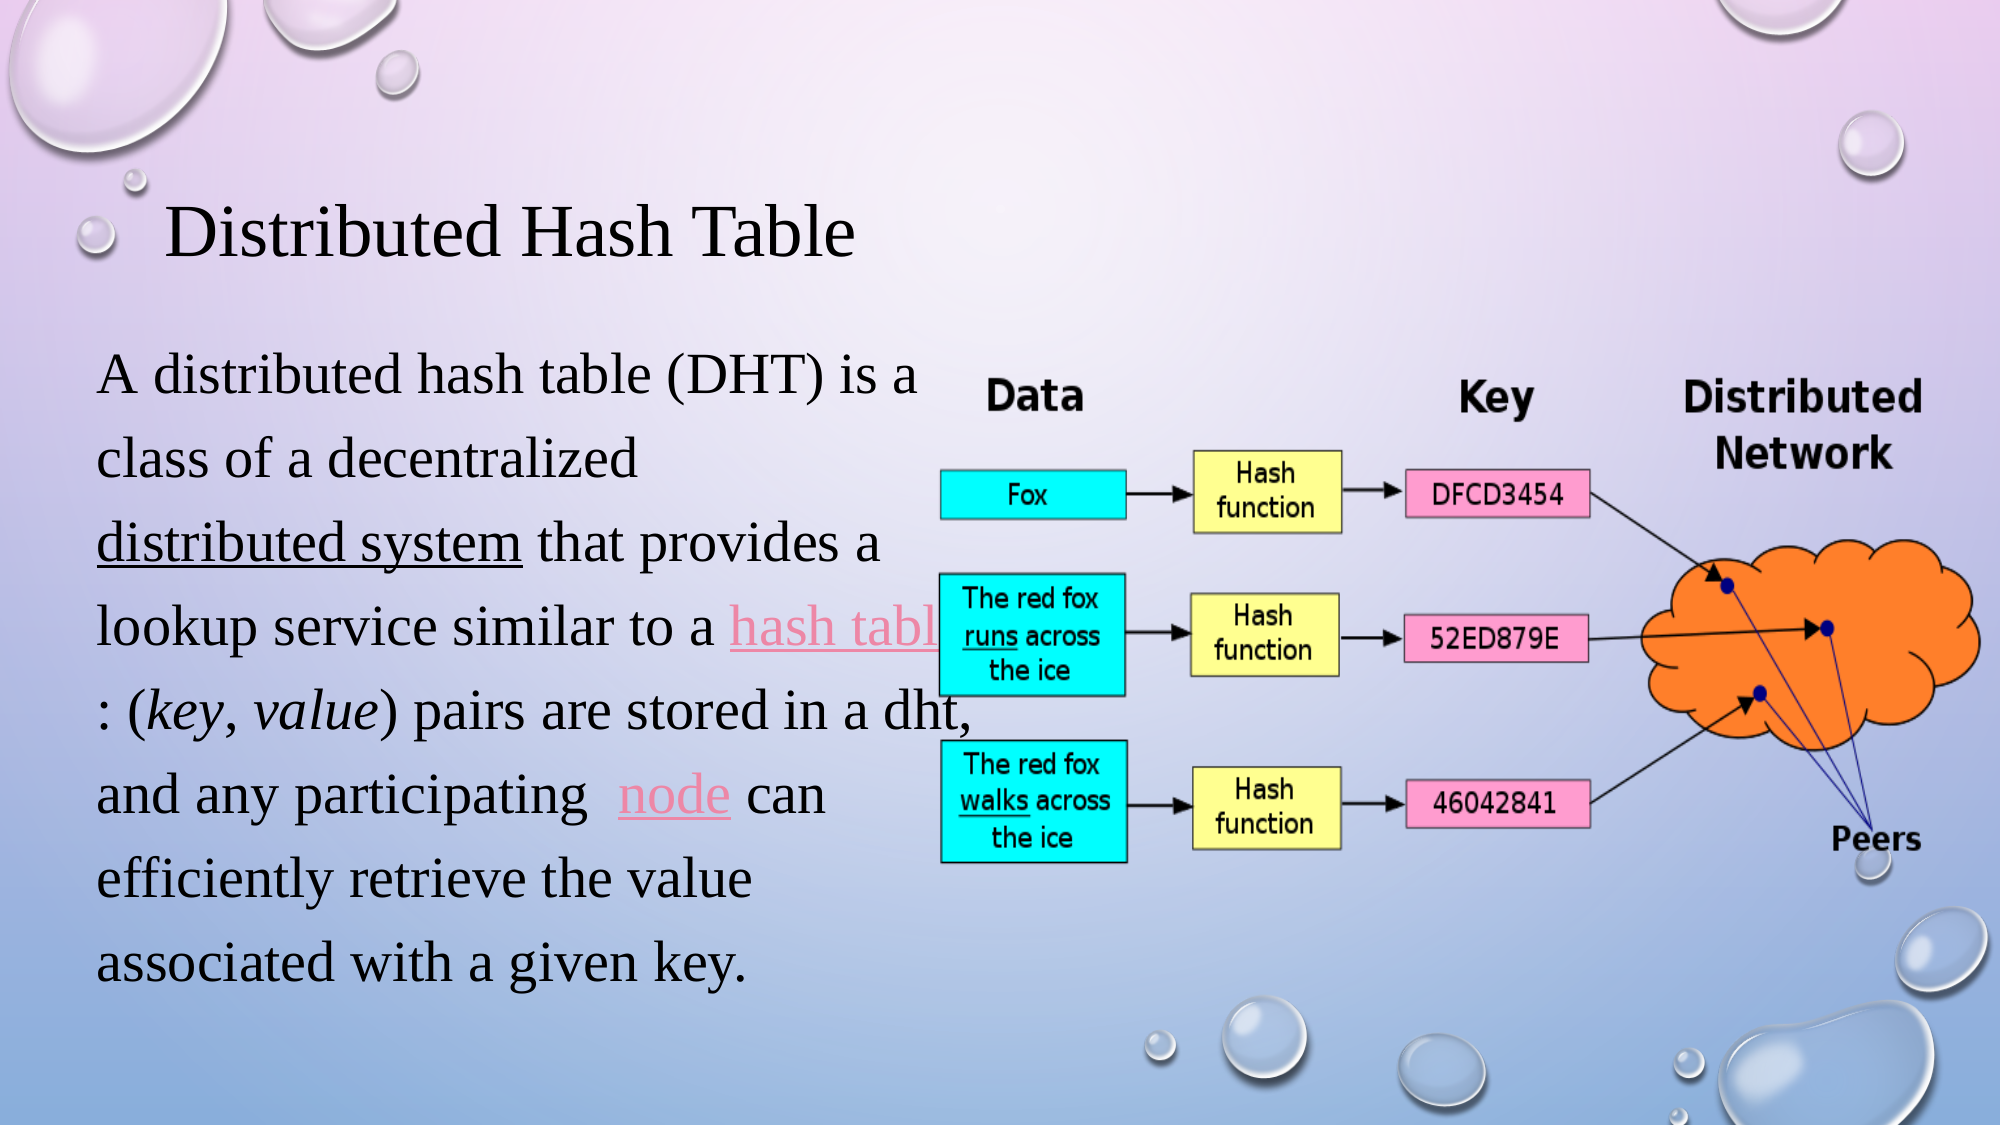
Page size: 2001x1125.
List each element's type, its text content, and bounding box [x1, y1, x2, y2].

picture [0, 0, 2000, 1125]
list A distributed hash table (DHT) is a class of a decentralized distributed system that provides a lookup service similar to a hash table: (key, value) pairs are stored in a dht, and any participating node can efficiently retrieve the value associated with a given key. [81, 314, 991, 932]
title Distributed Hash Table [149, 101, 1851, 345]
